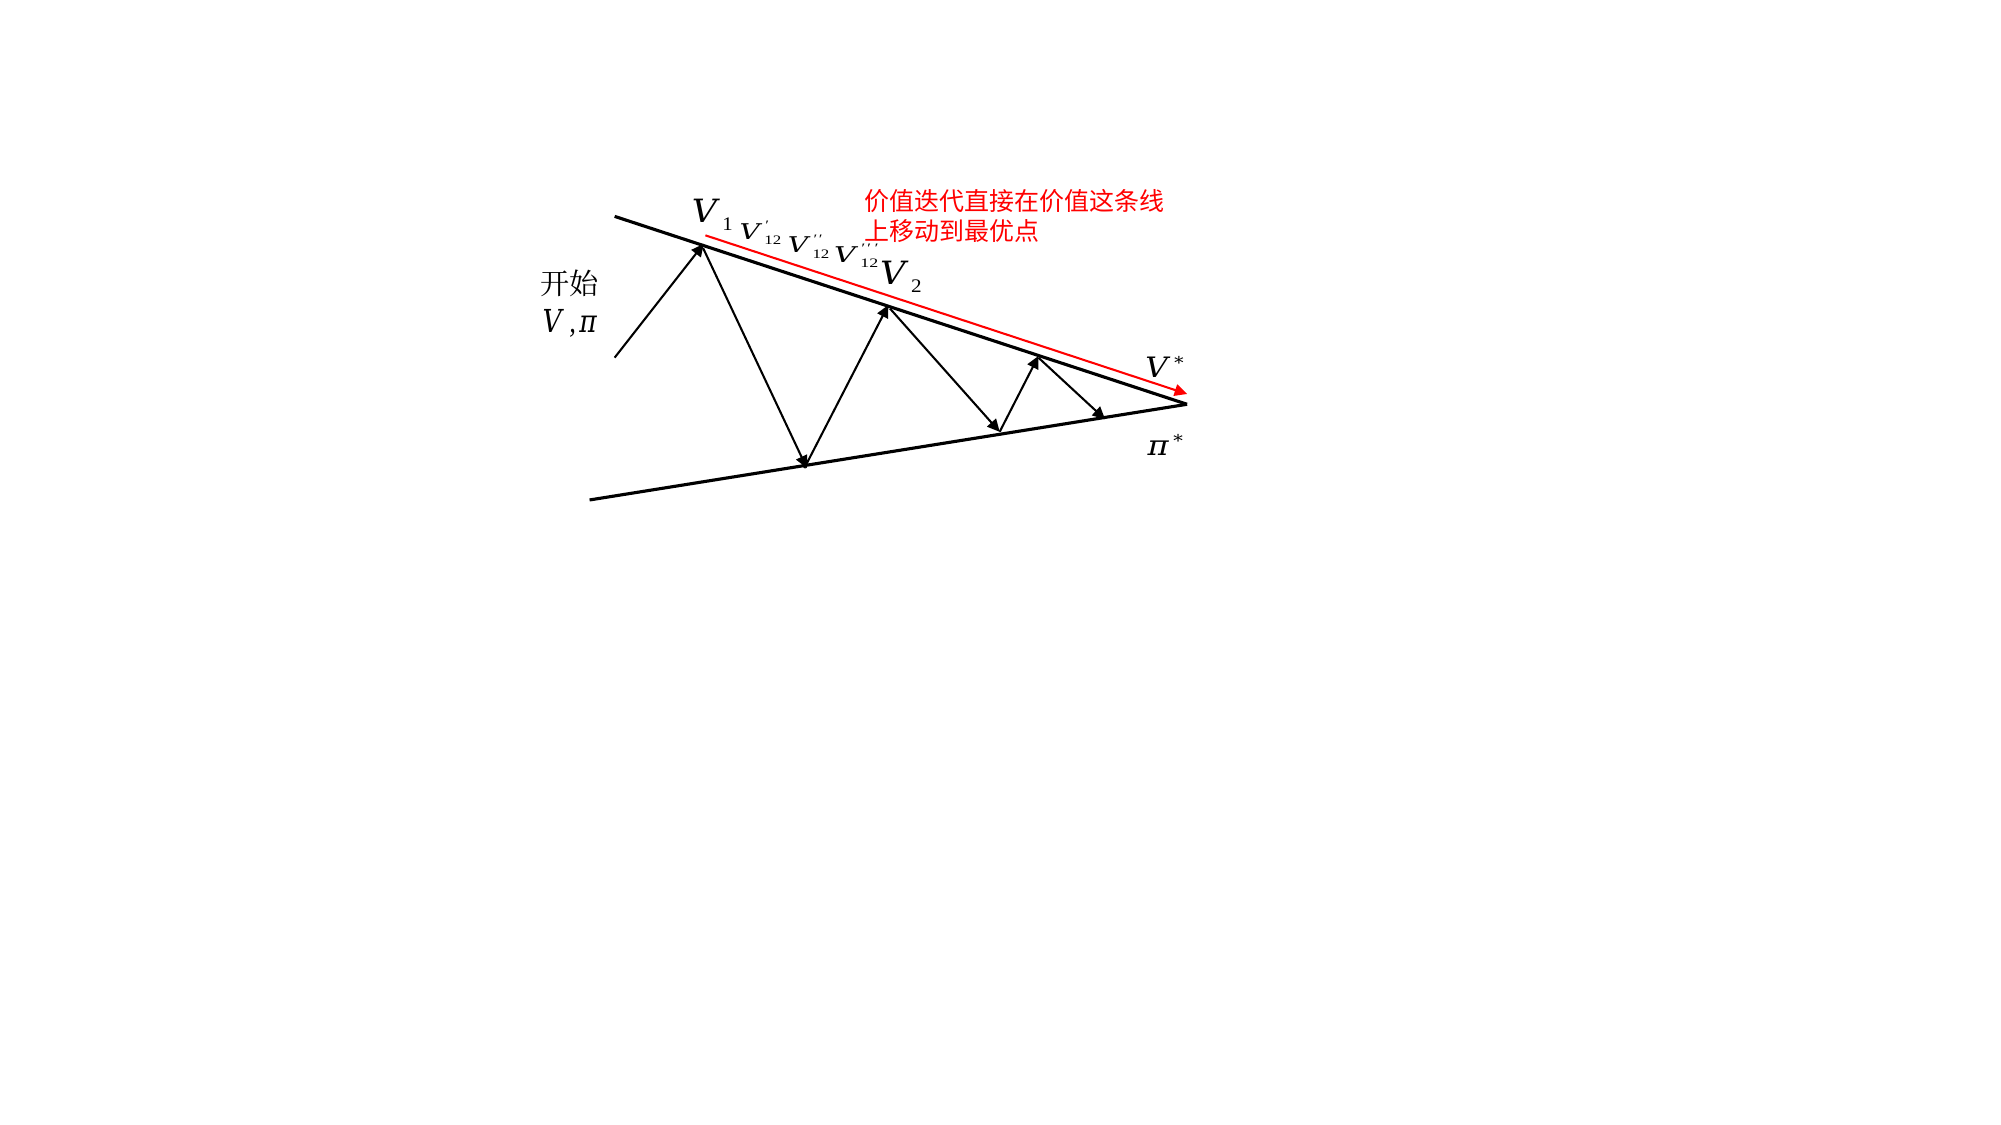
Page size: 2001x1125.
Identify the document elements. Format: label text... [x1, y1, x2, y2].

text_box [614, 243, 704, 358]
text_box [1038, 394, 1106, 420]
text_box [703, 247, 804, 469]
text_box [589, 404, 1187, 500]
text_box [999, 394, 1039, 432]
text_box 价值迭代直接在价值这条线上移动到最优点 [850, 178, 1184, 216]
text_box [890, 394, 999, 432]
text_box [804, 394, 889, 469]
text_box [705, 235, 1187, 394]
text_box 开始 [525, 258, 614, 308]
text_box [614, 216, 1188, 405]
